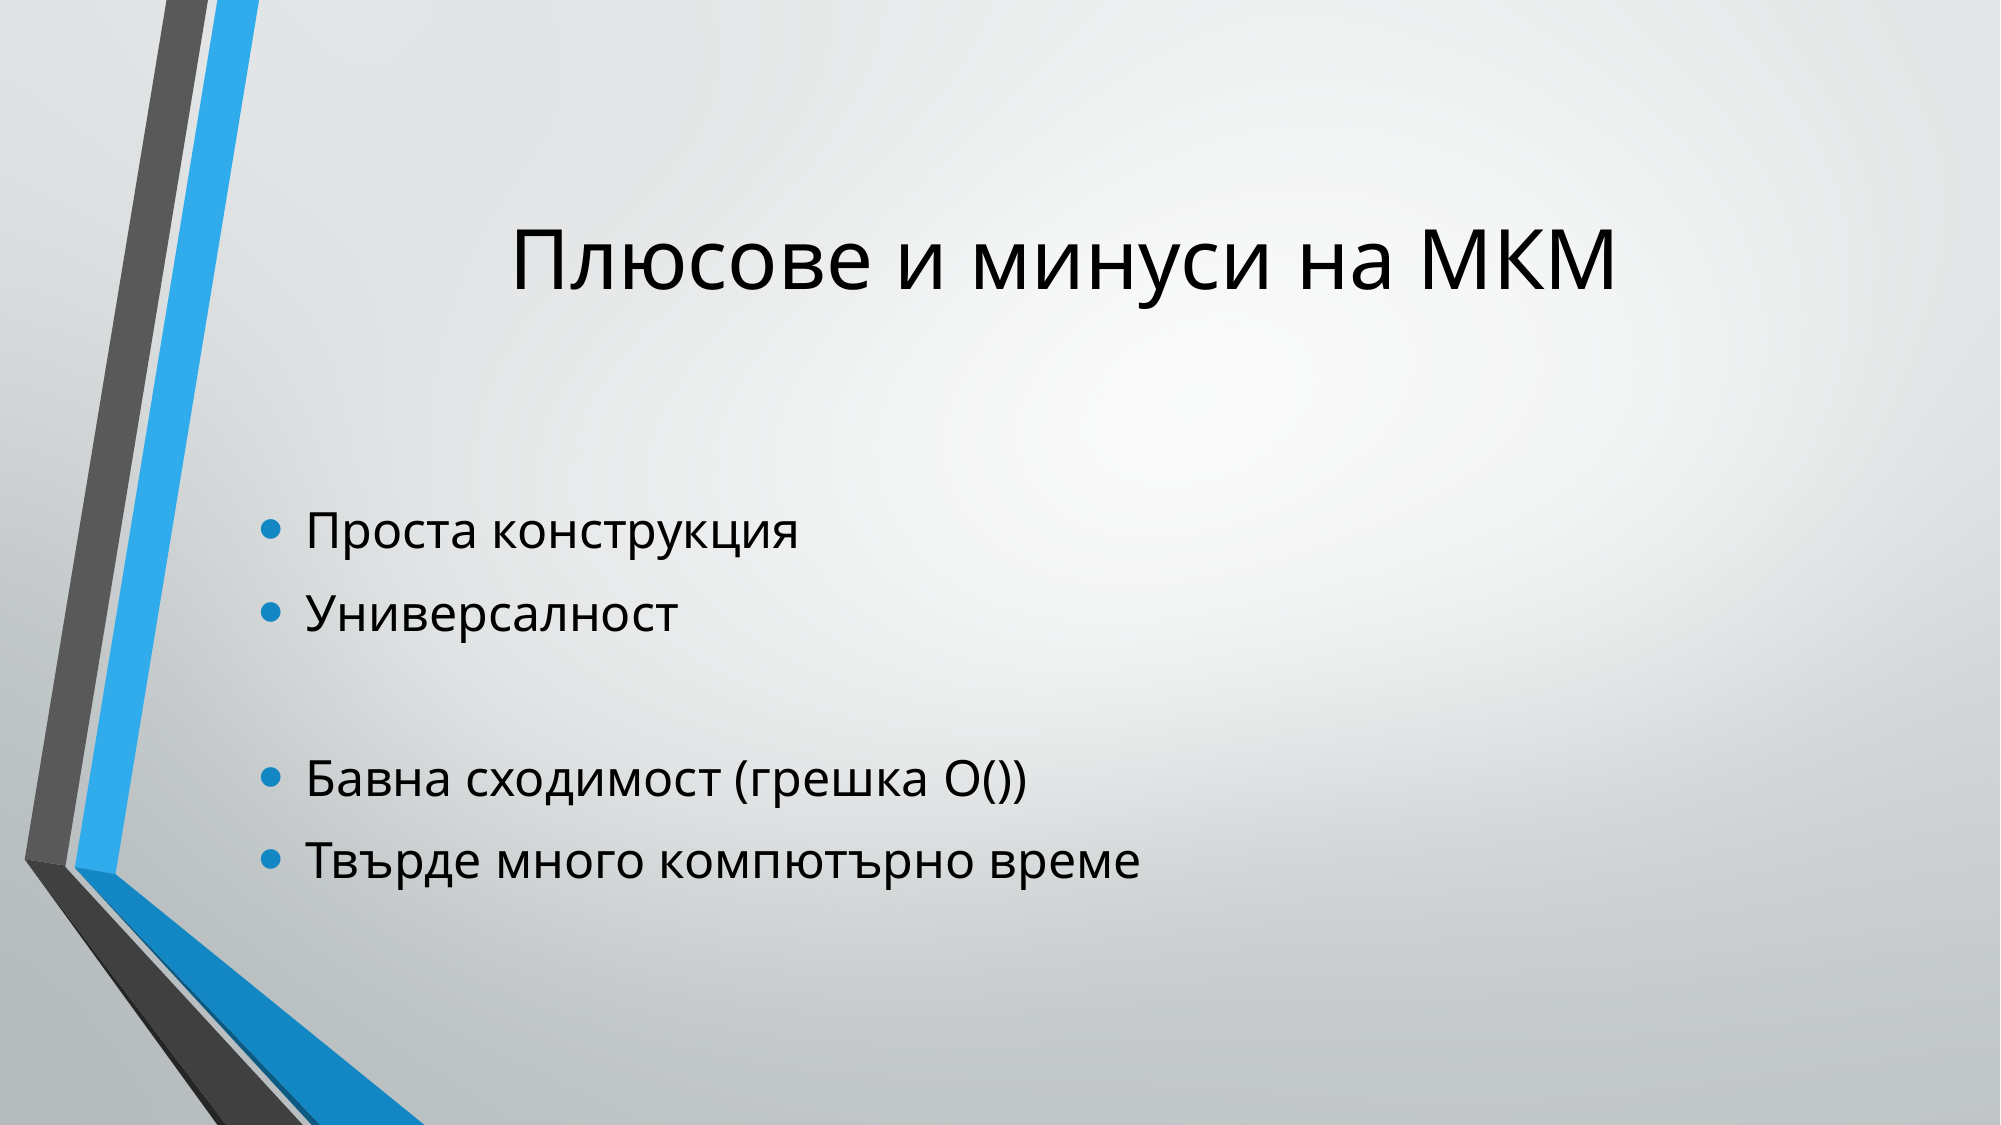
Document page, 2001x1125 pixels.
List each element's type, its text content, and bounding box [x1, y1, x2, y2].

title Плюсове и минуси на МКМ [243, 112, 1887, 400]
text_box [583, 512, 734, 546]
